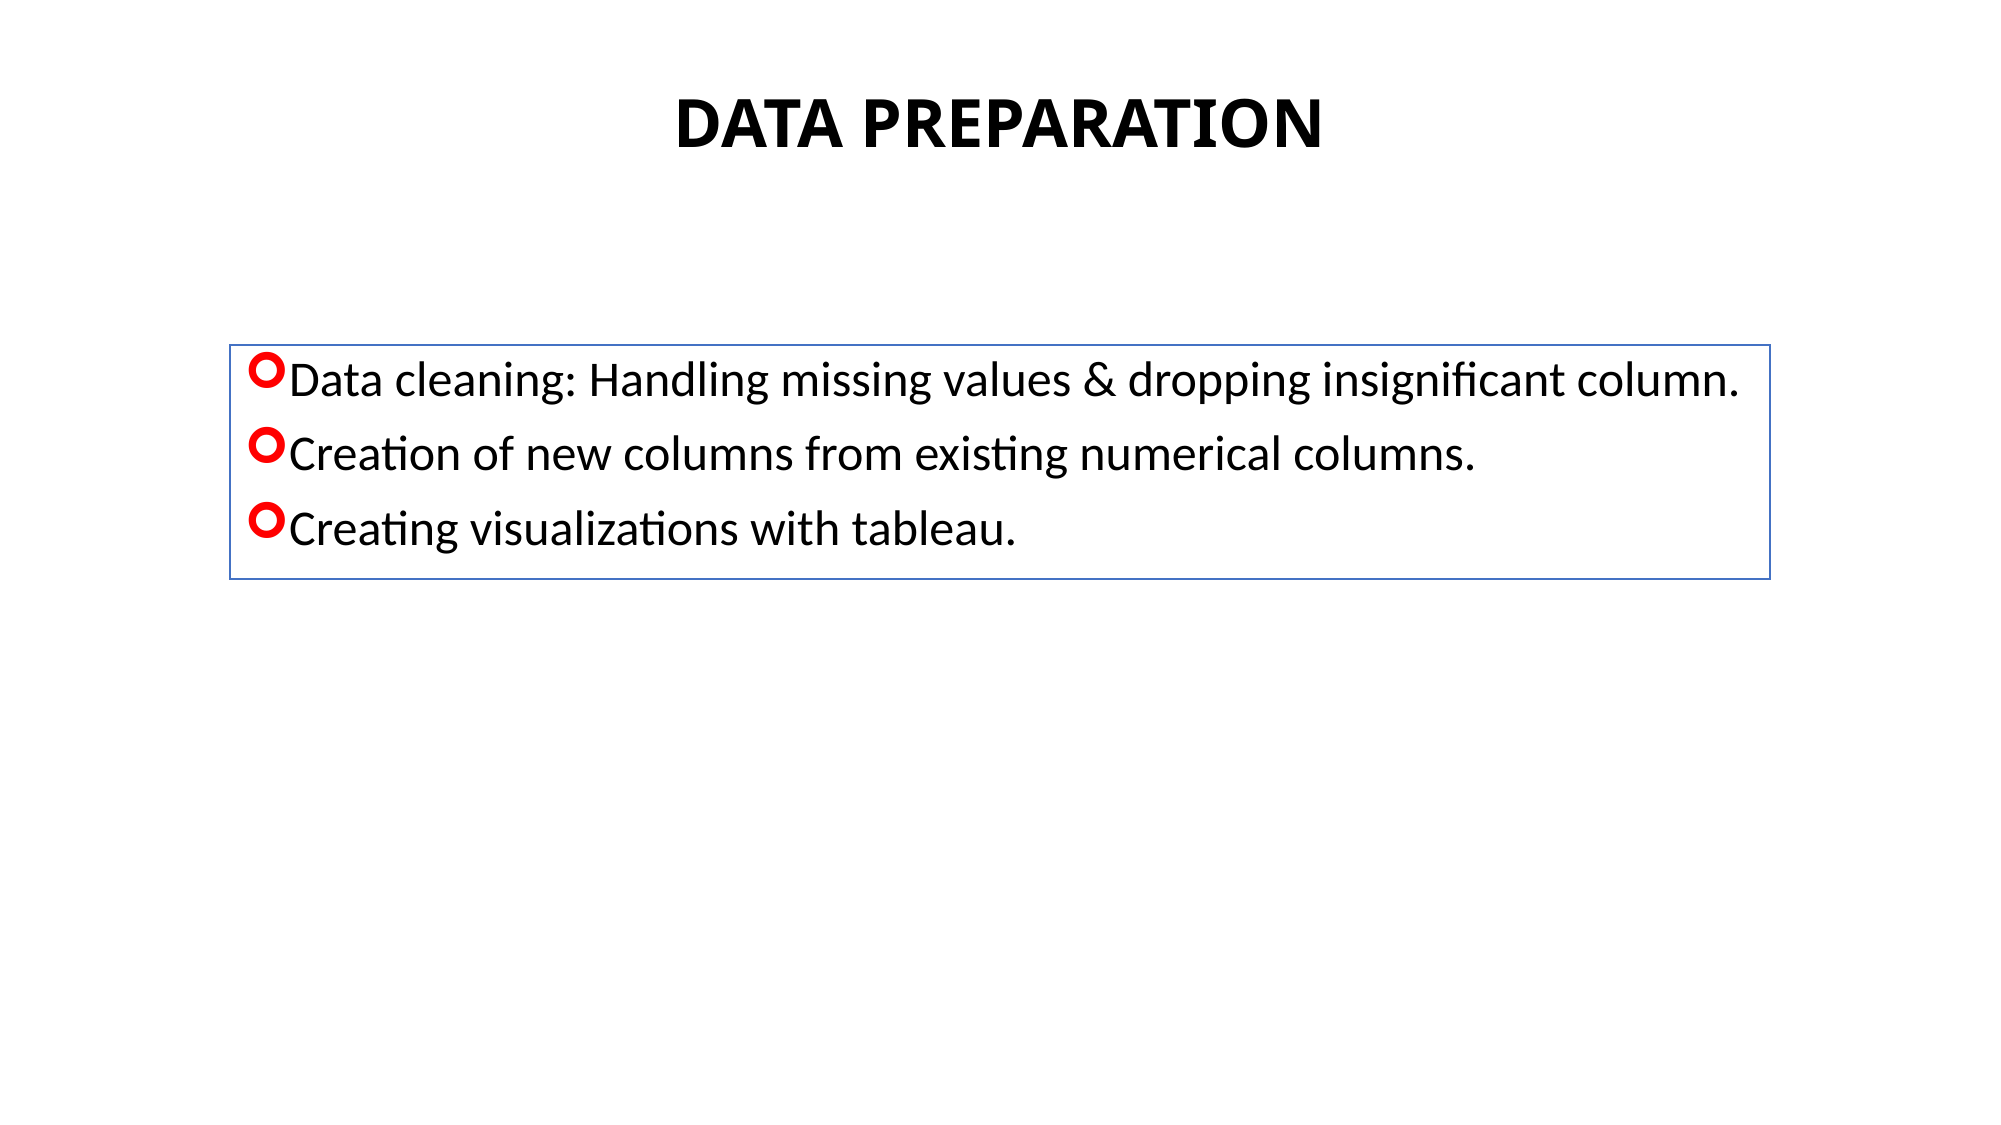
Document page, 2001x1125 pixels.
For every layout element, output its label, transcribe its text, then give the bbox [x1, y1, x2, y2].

list Data cleaning: Handling missing values & dropping insignificant column. Creation of new columns from existing numerical columns. Creating visualizations with tableau. [229, 344, 1771, 580]
title DATA PREPARATION [137, 59, 1863, 193]
